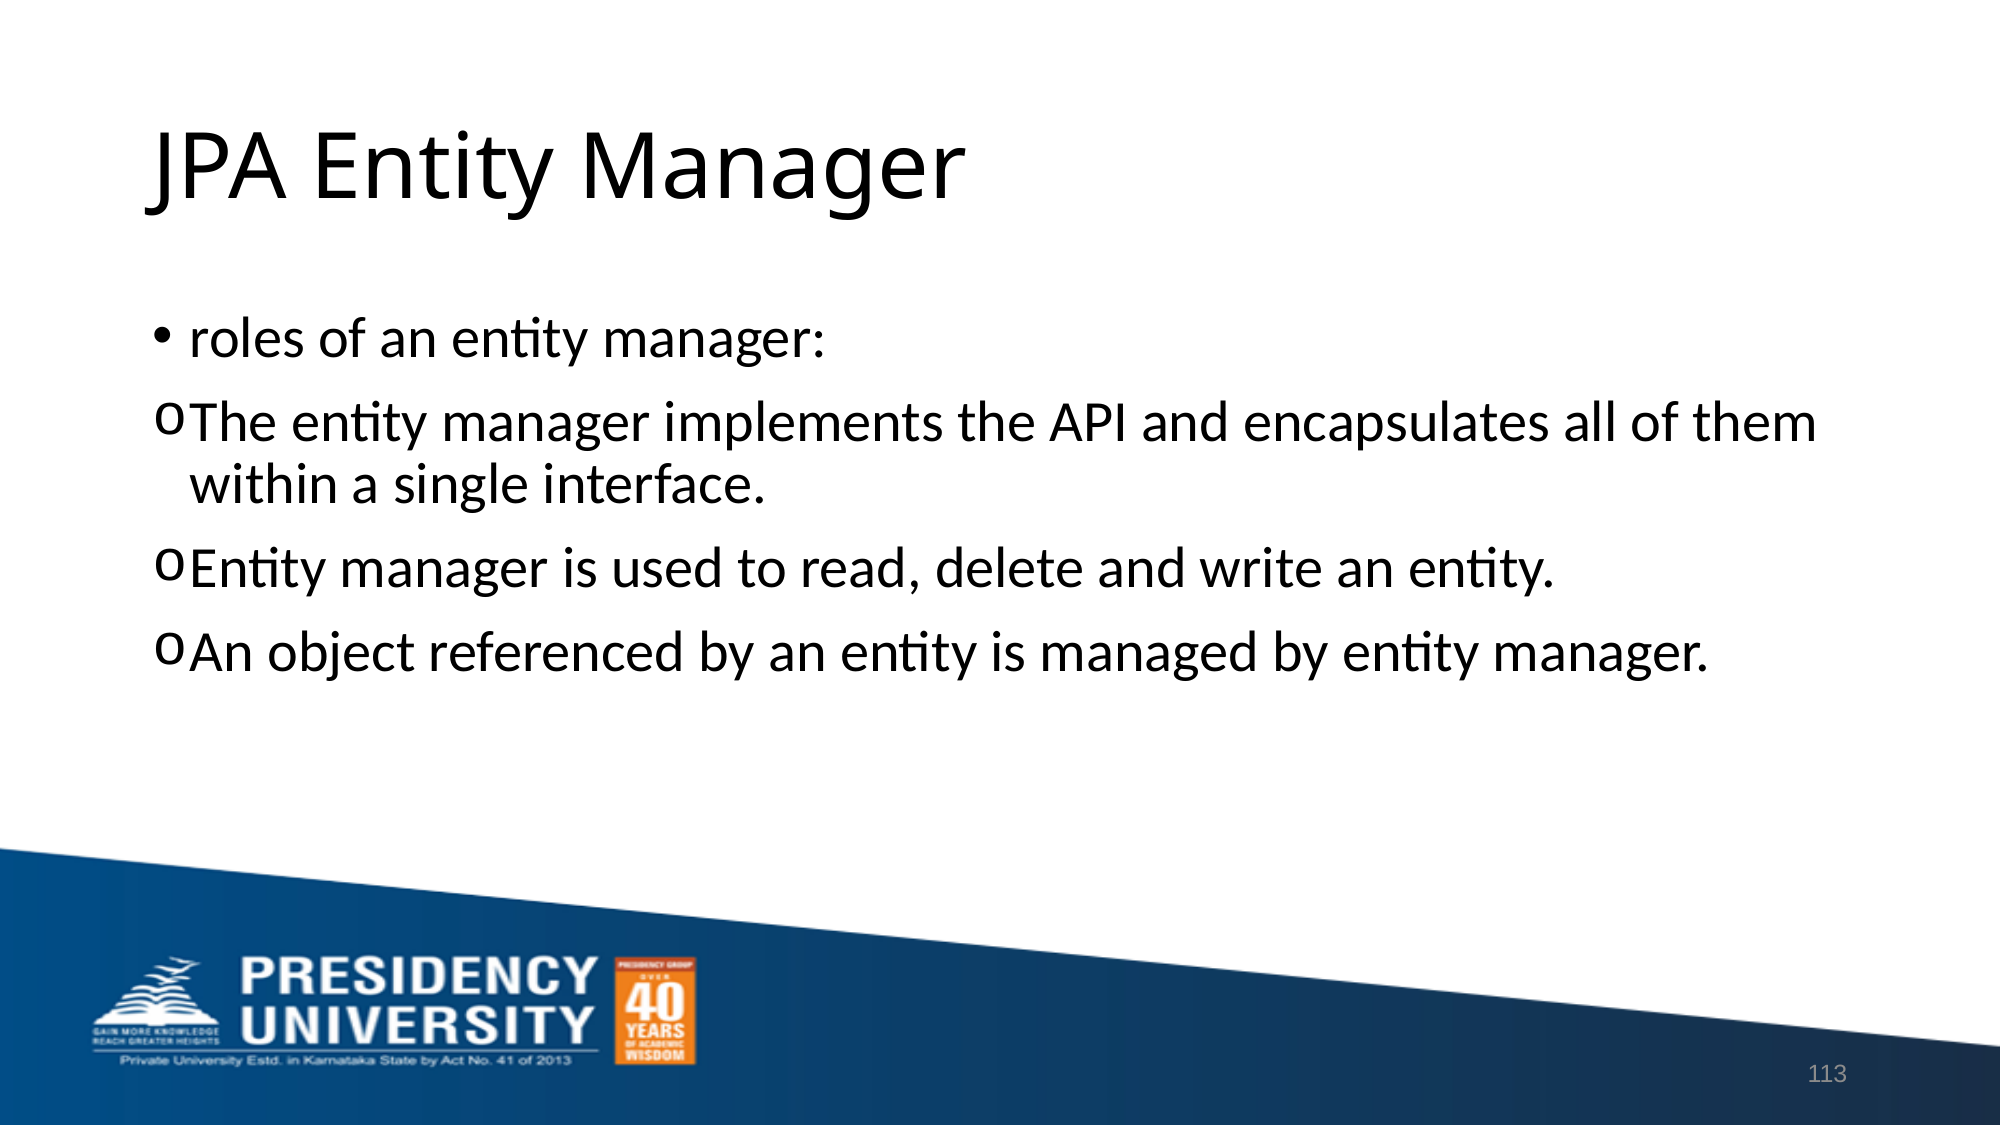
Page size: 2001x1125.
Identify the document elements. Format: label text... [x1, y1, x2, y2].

title JPA Entity Manager [137, 59, 1863, 278]
list roles of an entity manager: The entity manager implements the API and encapsulates all of them within a single interface. Entity manager is used to read, delete and write an entity. An object referenced by an entity is managed by entity manager. [137, 299, 1863, 1014]
picture [0, 845, 2000, 1125]
slide_number 113 [1412, 1042, 1863, 1103]
